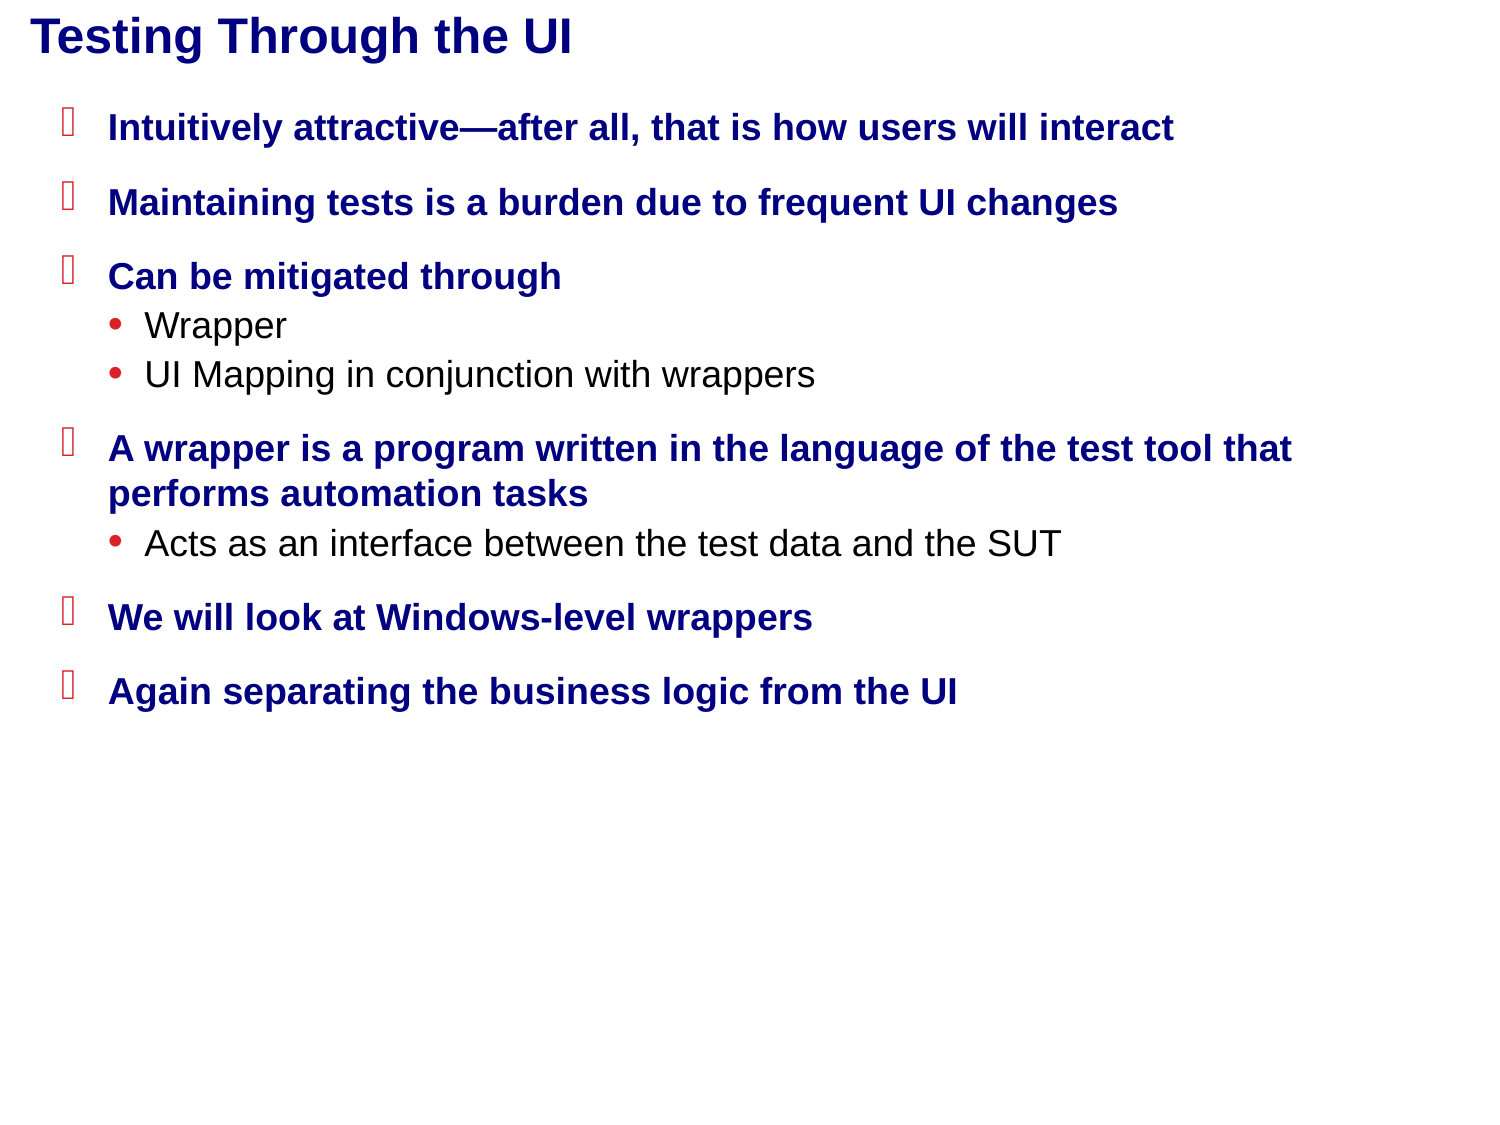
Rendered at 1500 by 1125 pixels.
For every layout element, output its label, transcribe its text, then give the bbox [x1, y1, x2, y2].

list Intuitively attractive—after all, that is how users will interact Maintaining tests is a burden due to frequent UI changes Can be mitigated through Wrapper UI Mapping in conjunction with wrappers A wrapper is a program written in the language of the test tool that performs automation tasks Acts as an interface between the test data and the SUT We will look at Windows-level wrappers Again separating the business logic from the UI [45, 95, 1457, 726]
title Testing Through the UI [0, 0, 1500, 67]
